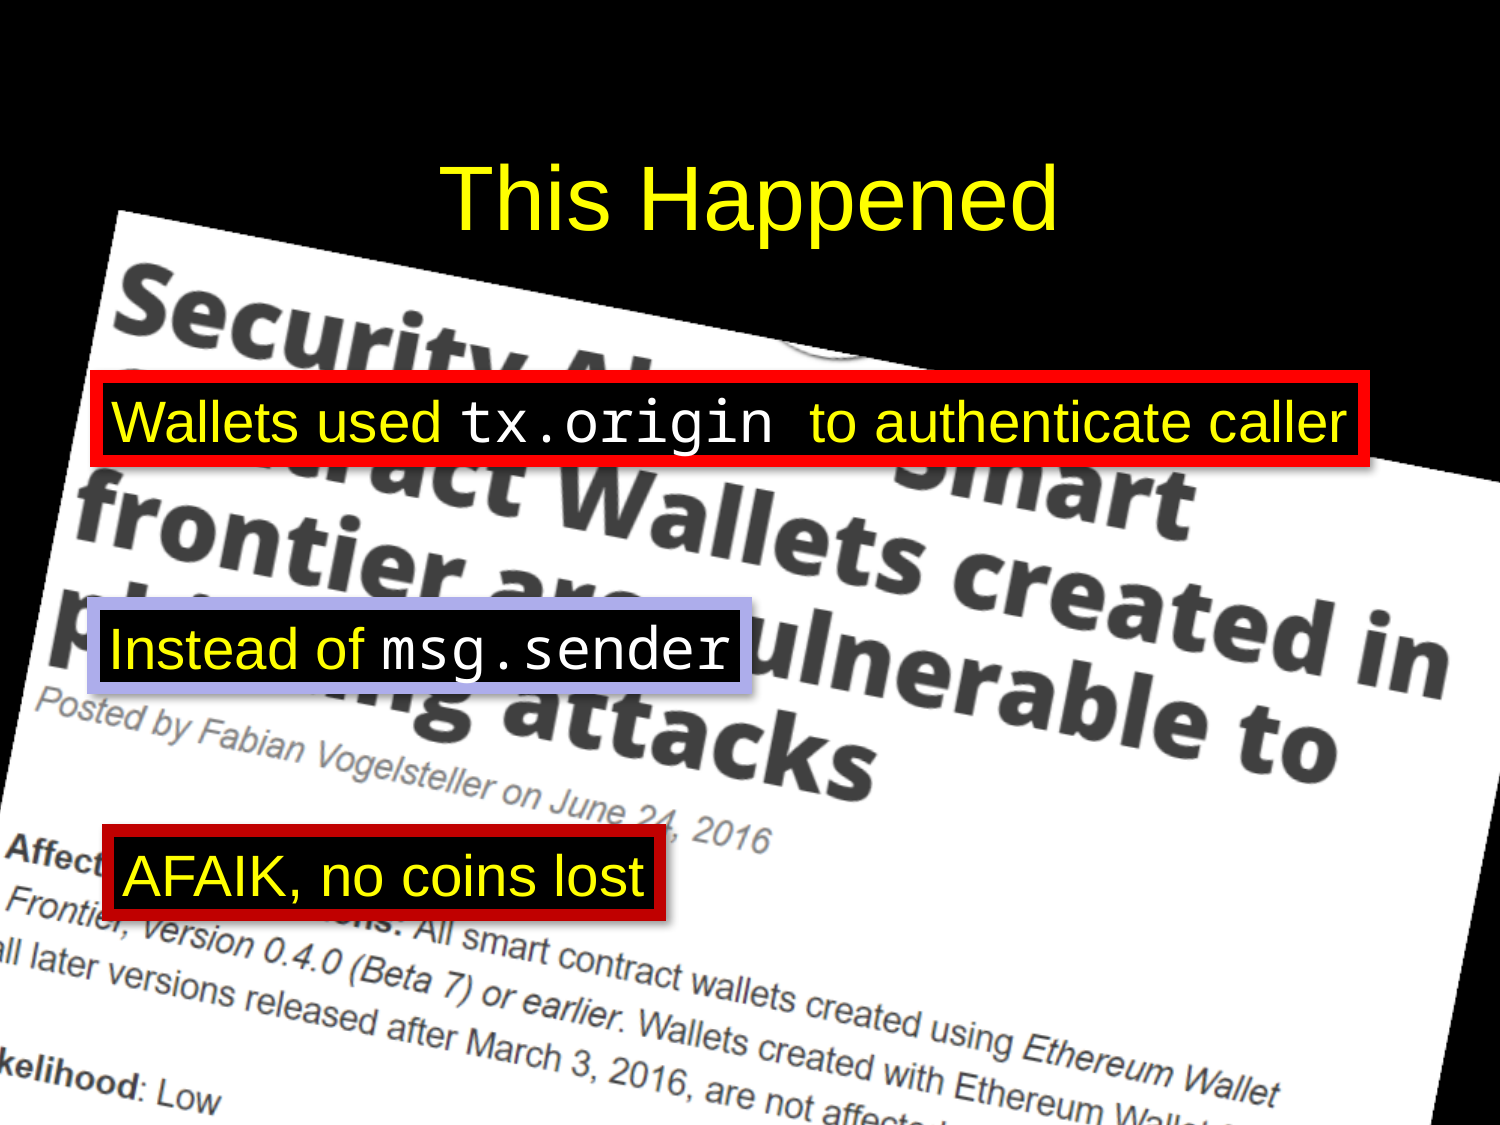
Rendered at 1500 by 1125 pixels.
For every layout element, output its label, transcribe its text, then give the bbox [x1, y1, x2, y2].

picture [0, 211, 1500, 1125]
title This Happened [112, 99, 1388, 288]
